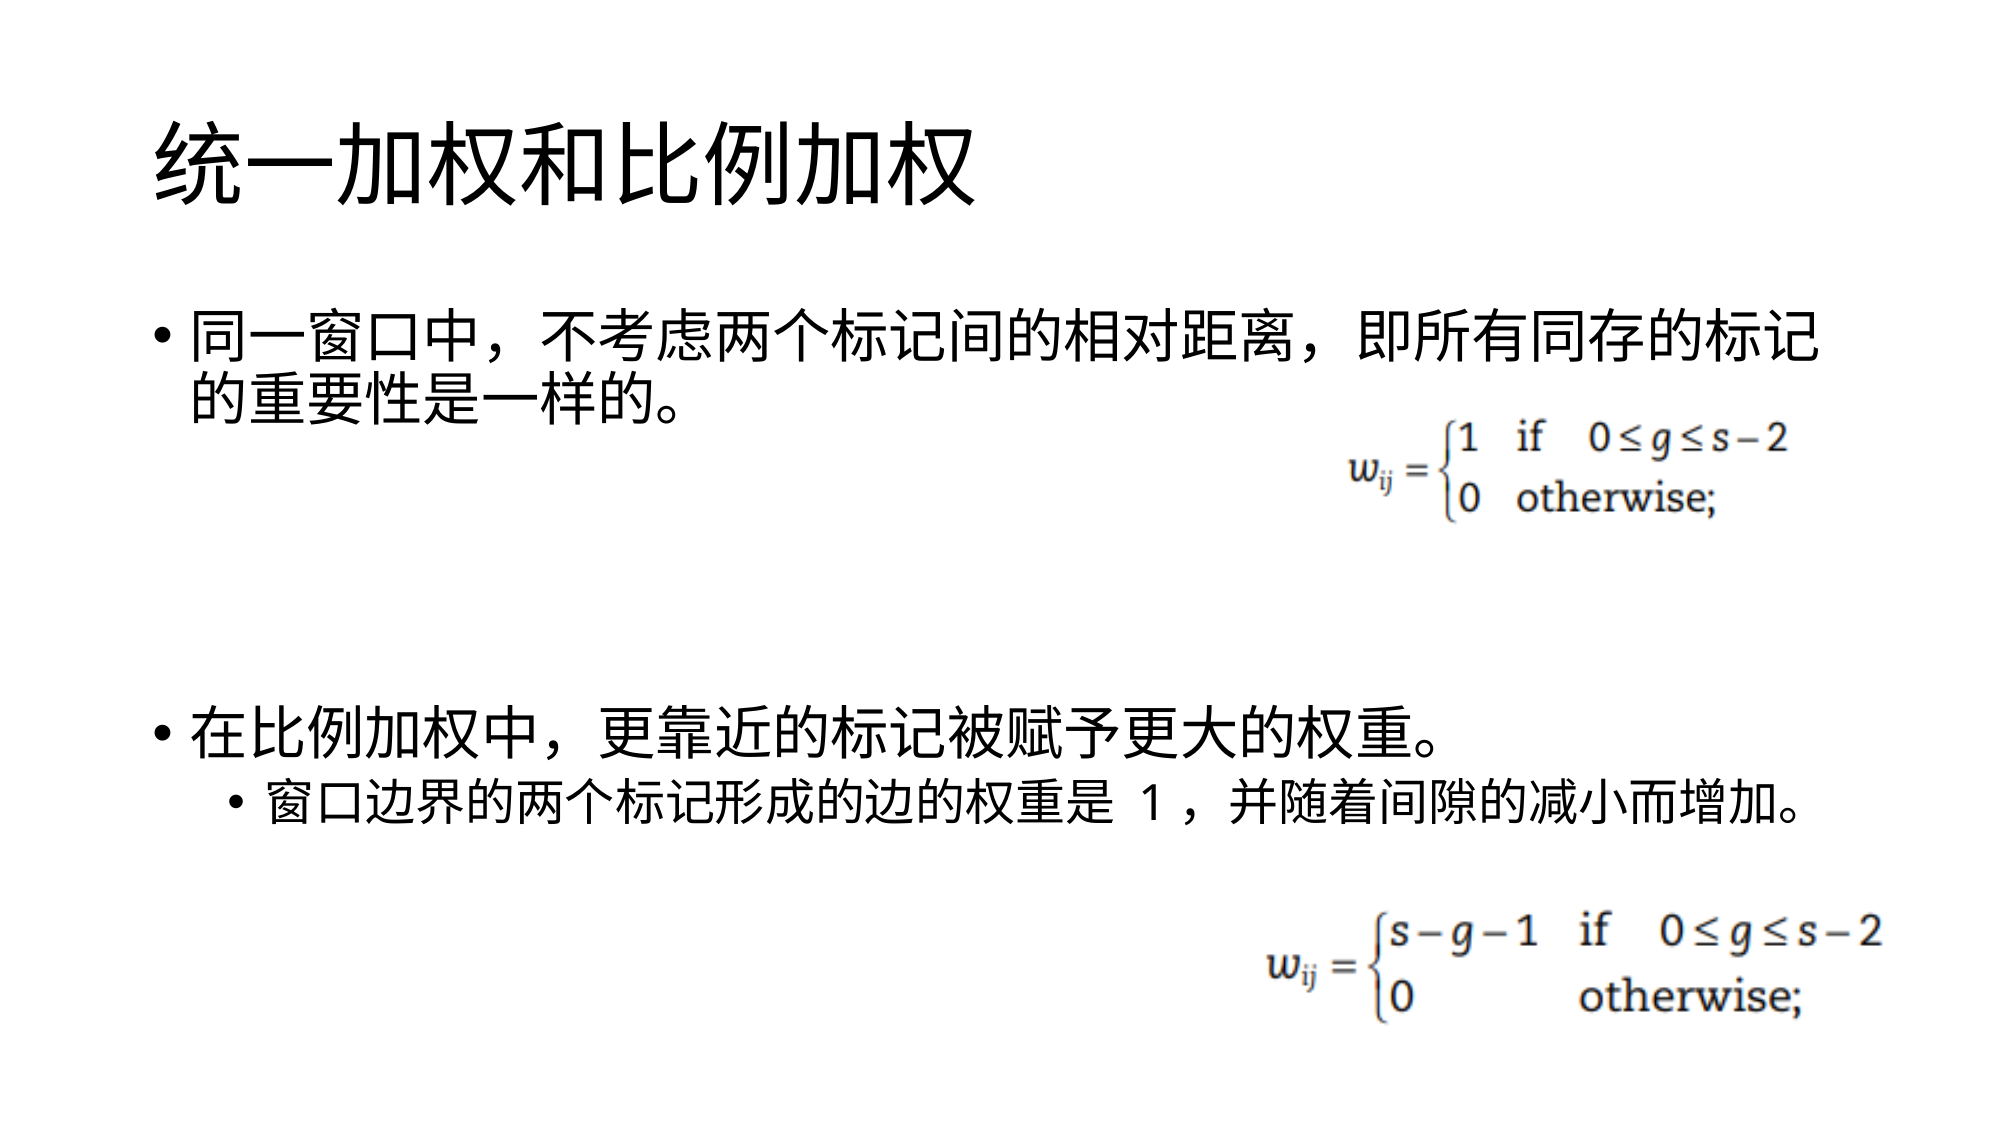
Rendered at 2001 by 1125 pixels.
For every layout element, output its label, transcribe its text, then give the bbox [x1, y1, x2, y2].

title 统一加权和比例加权 [137, 59, 1863, 278]
picture [1230, 846, 1913, 1071]
list 同一窗口中，不考虑两个标记间的相对距离，即所有同存的标记的重要性是一样的。 在比例加权中，更靠近的标记被赋予更大的权重。 窗口边界的两个标记形成的边的权重是 1，并随着间隙的减小而增加。 [137, 299, 1863, 1014]
picture [1241, 367, 1902, 566]
